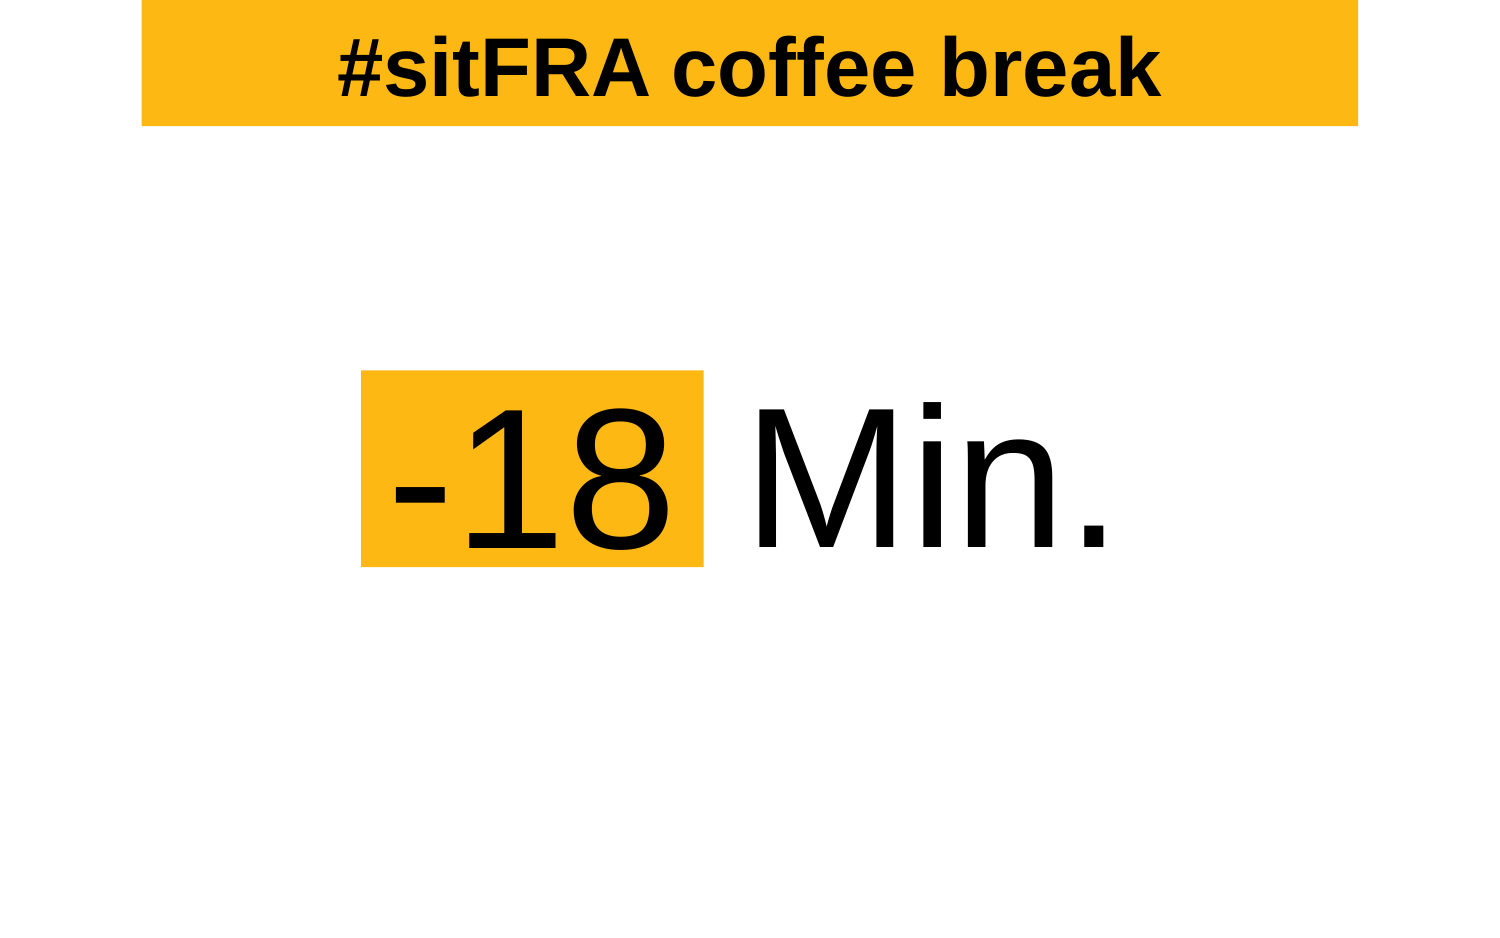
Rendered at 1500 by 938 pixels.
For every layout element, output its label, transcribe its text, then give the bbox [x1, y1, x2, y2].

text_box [360, 339, 1140, 598]
text_box #sitFRA coffee break [140, 0, 1360, 128]
